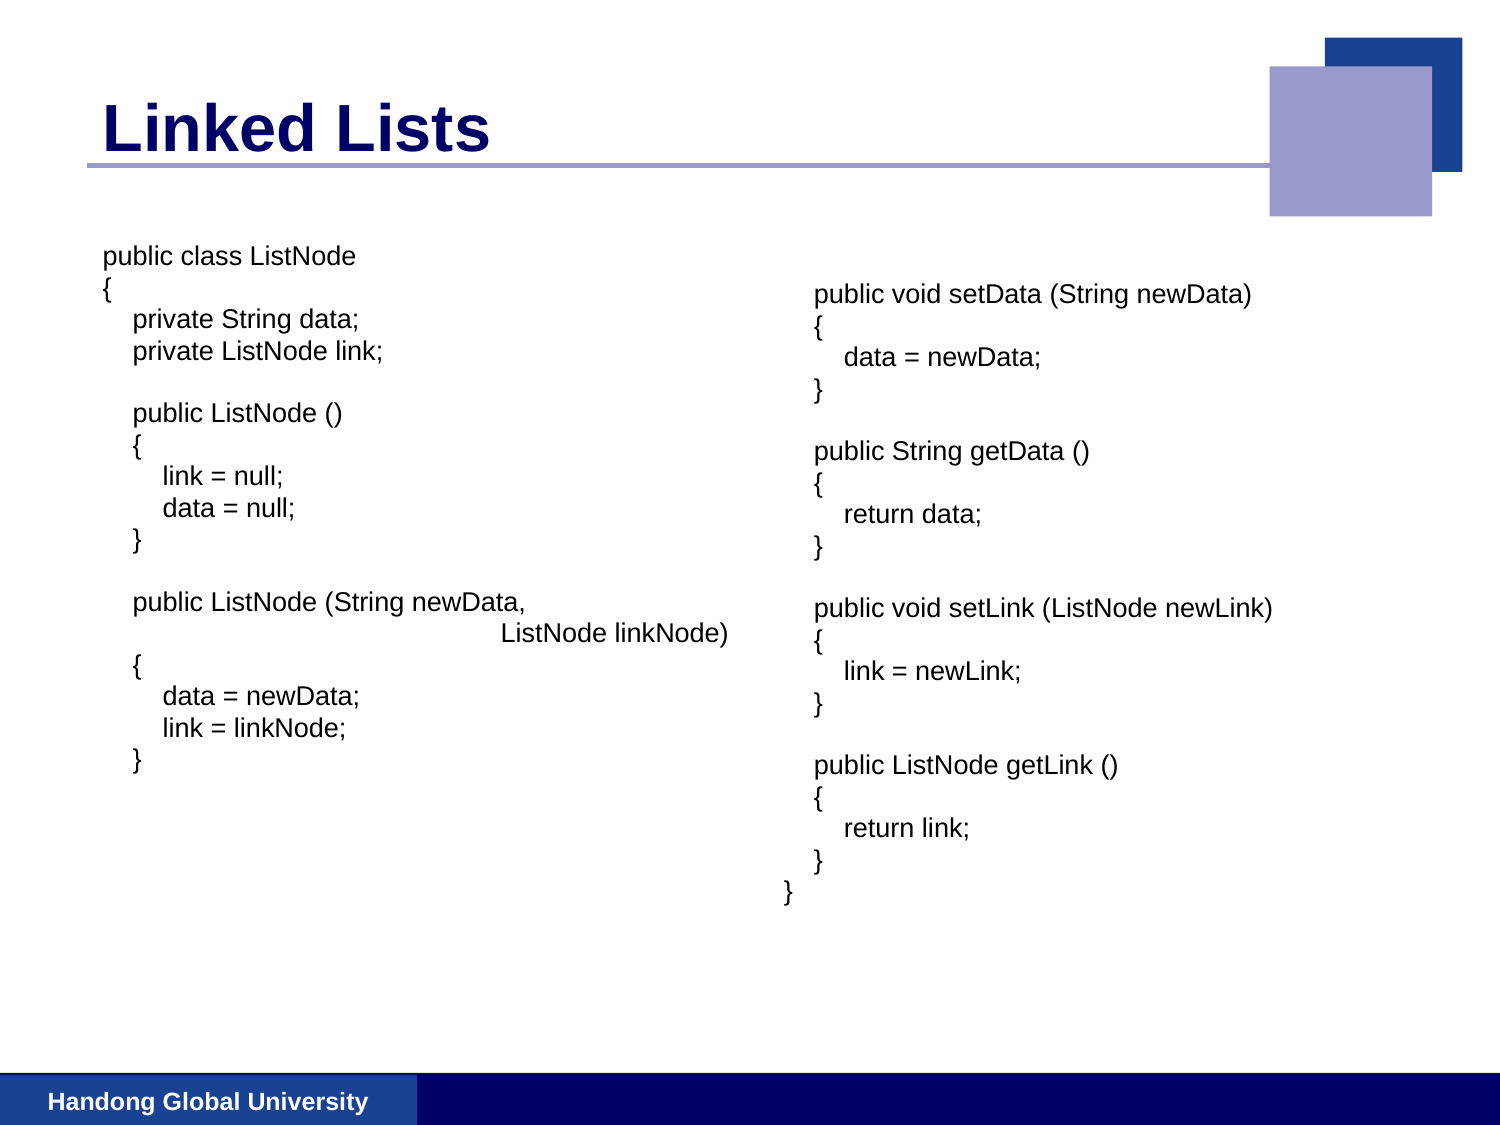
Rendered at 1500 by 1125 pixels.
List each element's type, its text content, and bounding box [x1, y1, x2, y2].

title Linked Lists [87, 46, 1238, 172]
list public void setData (String newData) { data = newData; } public String getData () { return data; } public void setLink (ListNode newLink) { link = newLink; } public ListNode getLink () { return link; } } [768, 237, 1426, 1013]
list public class ListNode { private String data; private ListNode link; public ListNode () { link = null; data = null; } public ListNode (String newData, ListNode linkNode) { data = newData; link = linkNode; } [87, 237, 744, 1013]
